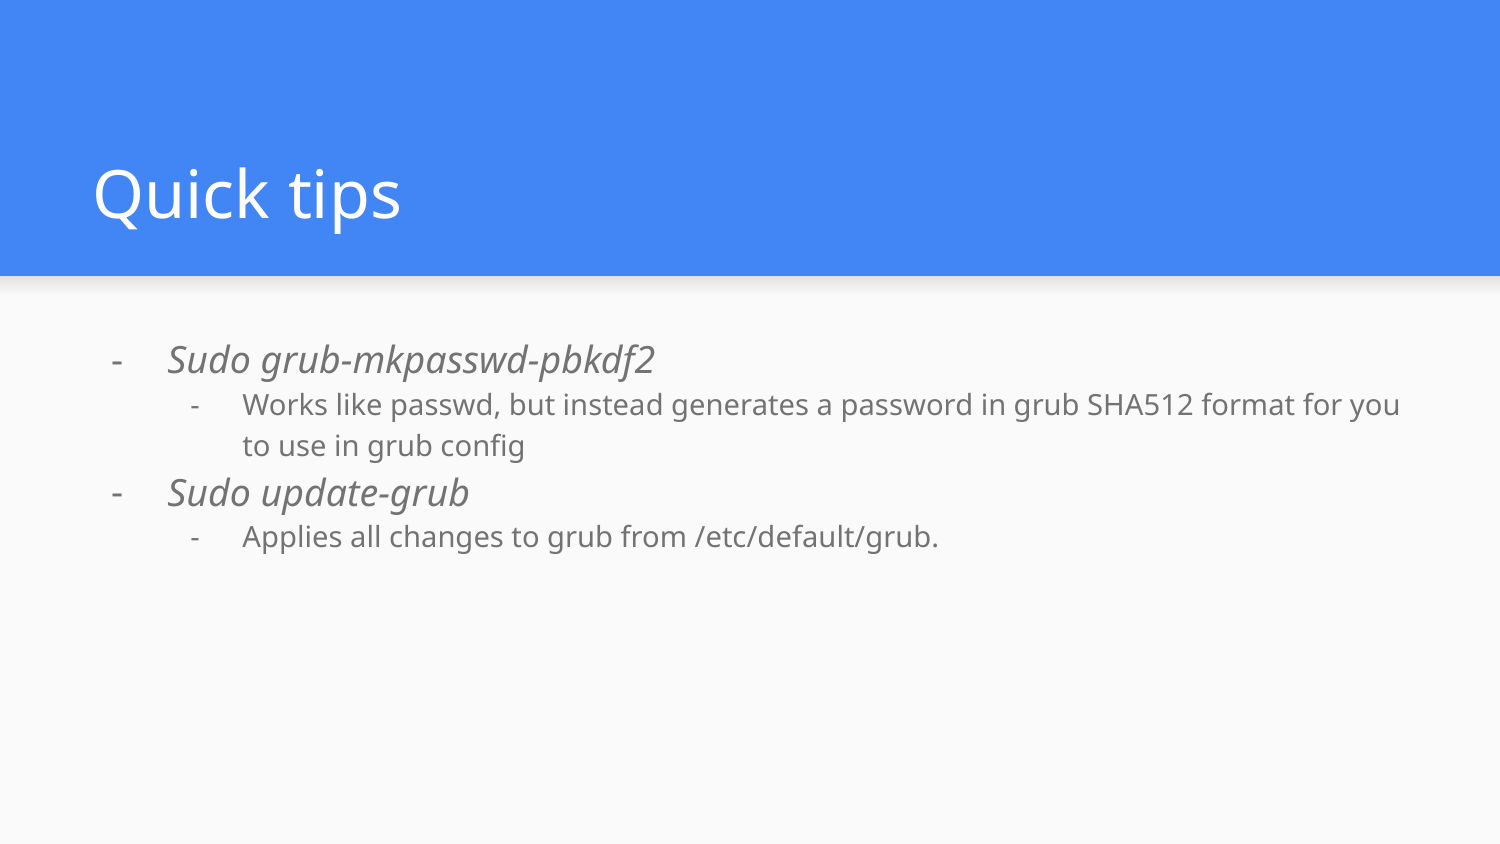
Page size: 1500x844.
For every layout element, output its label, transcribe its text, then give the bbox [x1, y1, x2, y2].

list Sudo grub-mkpasswd-pbkdf2 Works like passwd, but instead generates a password in grub SHA512 format for you to use in grub config Sudo update-grub Applies all changes to grub from /etc/default/grub. [77, 314, 1427, 760]
title Quick tips [77, 121, 1427, 248]
